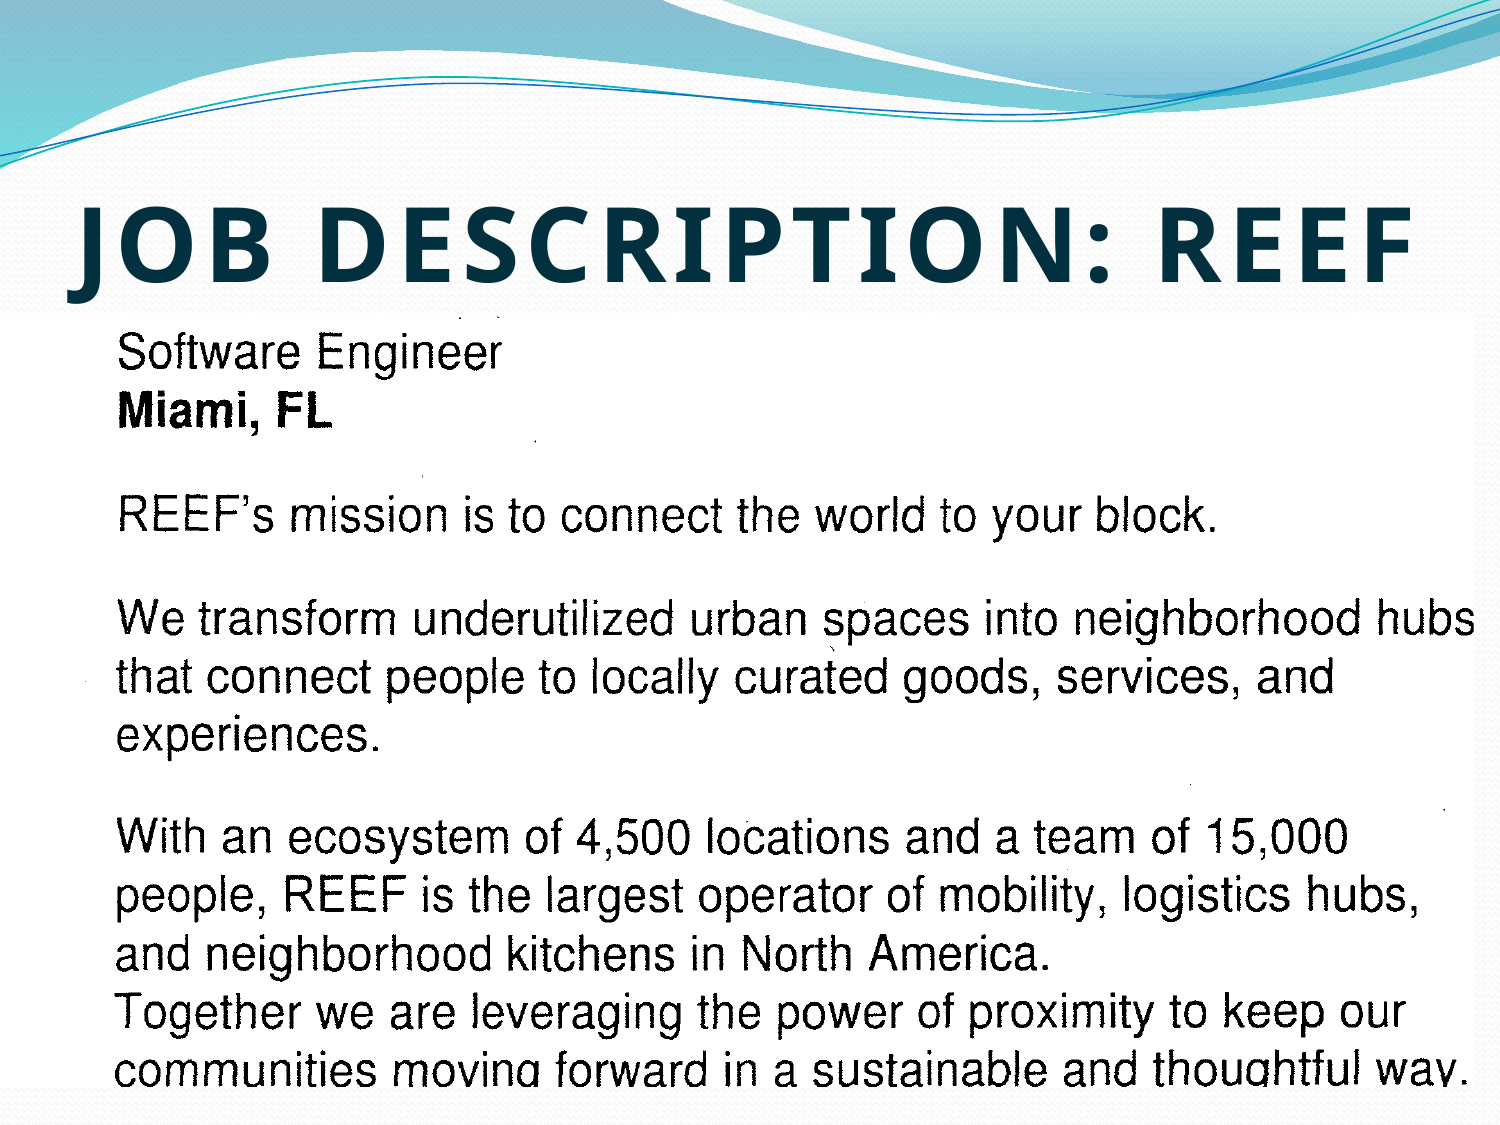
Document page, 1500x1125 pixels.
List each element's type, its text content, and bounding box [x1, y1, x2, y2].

title JOB DESCRIPTION: REEF [75, 115, 1425, 304]
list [0, 314, 1474, 1087]
